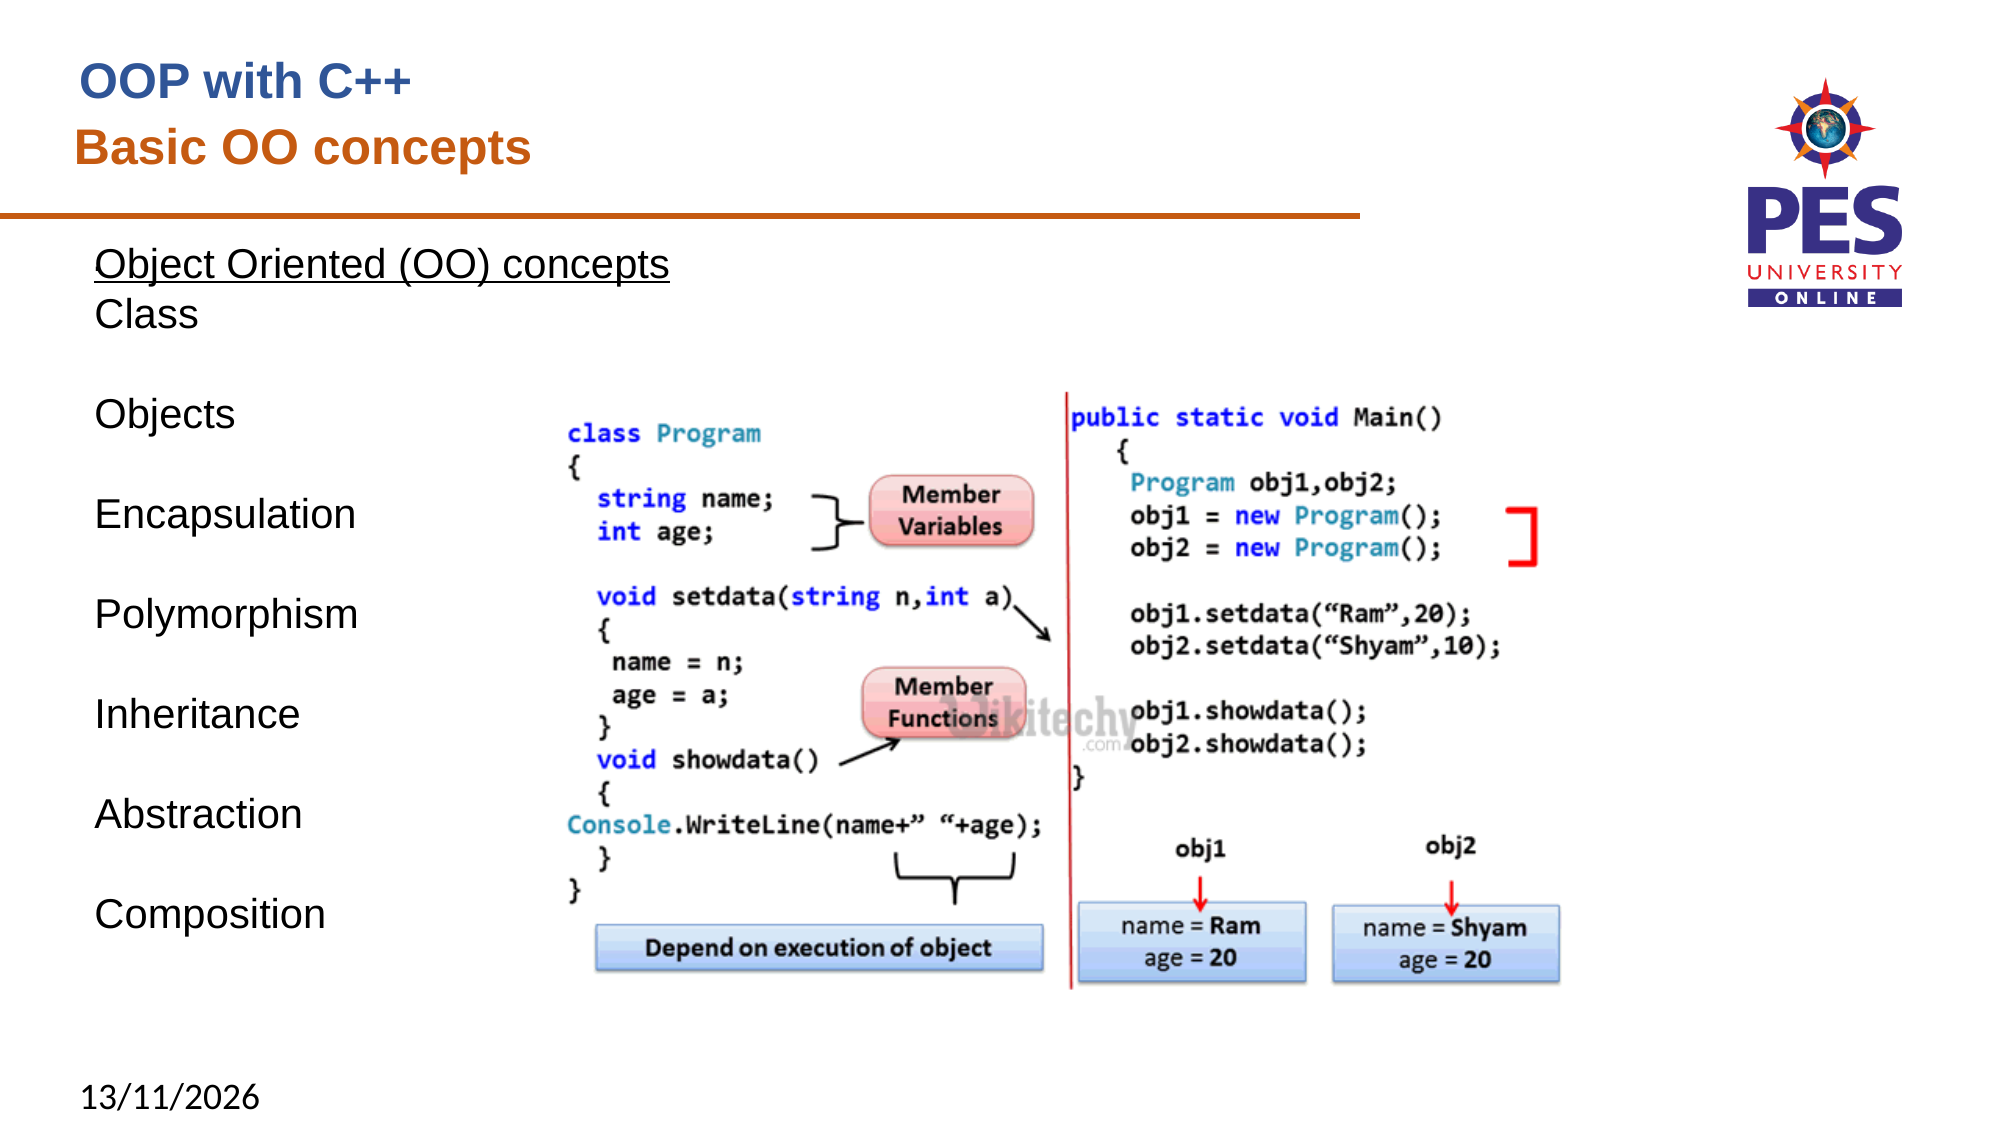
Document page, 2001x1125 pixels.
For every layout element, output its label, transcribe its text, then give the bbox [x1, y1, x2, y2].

text_box 26/06/2023 [64, 1064, 358, 1125]
text_box Basic OO concepts [59, 107, 1372, 182]
text_box Object Oriented (OO) concepts Class Objects Encapsulation Polymorphism Inheritance Abstraction Composition [79, 229, 1343, 945]
picture [1748, 76, 1902, 307]
picture [564, 314, 1565, 1065]
text_box . [77, 222, 1339, 288]
text_box OOP with C++ [64, 41, 1295, 117]
